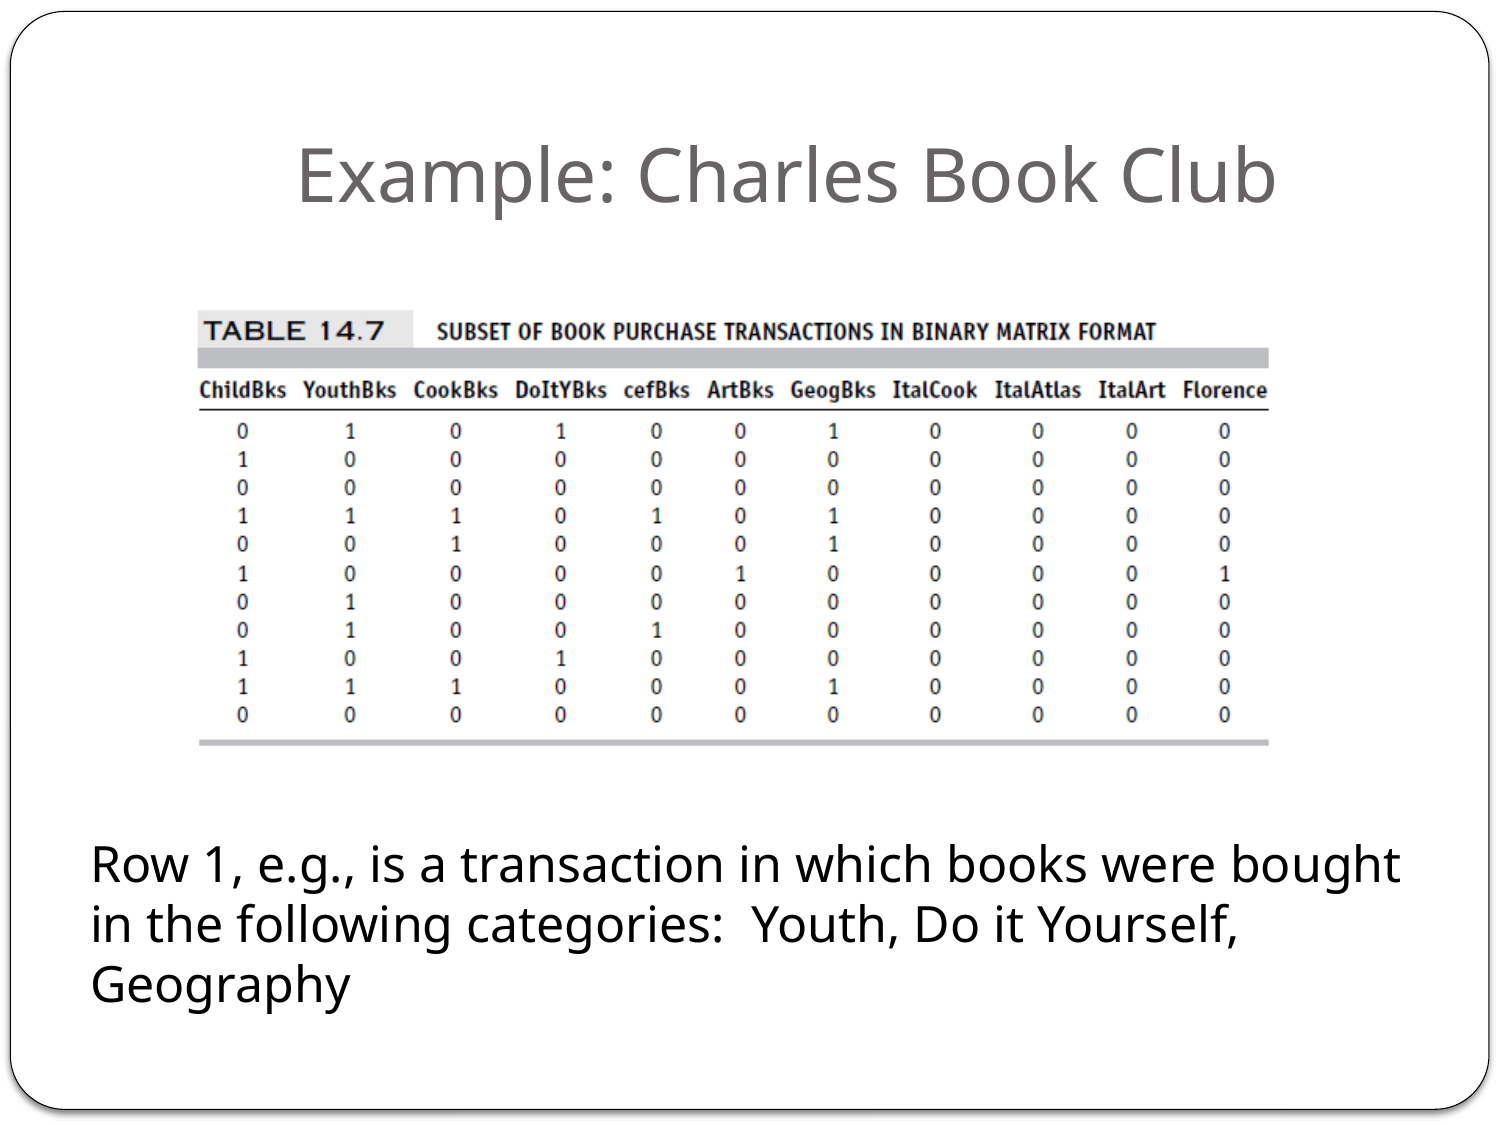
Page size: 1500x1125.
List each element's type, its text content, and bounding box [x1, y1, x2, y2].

picture [187, 287, 1280, 768]
title Example: Charles Book Club [149, 44, 1426, 233]
list Row 1, e.g., is a transaction in which books were bought in the following categories: Youth, Do it Yourself, Geography [74, 824, 1463, 988]
